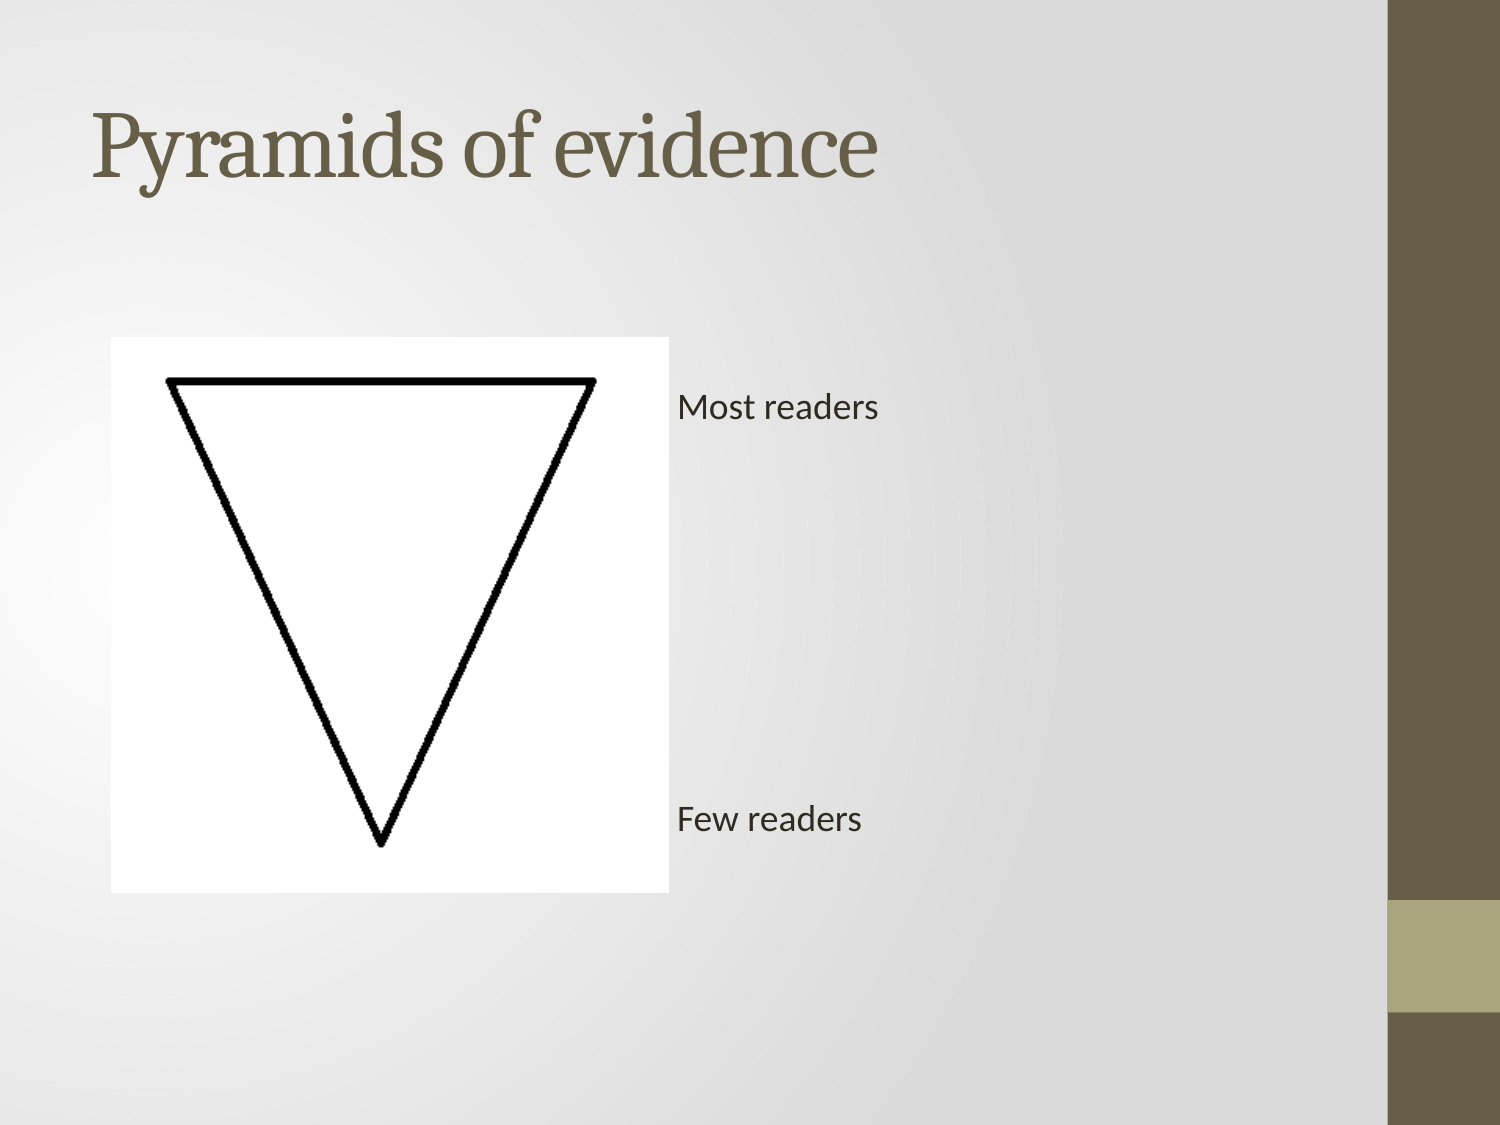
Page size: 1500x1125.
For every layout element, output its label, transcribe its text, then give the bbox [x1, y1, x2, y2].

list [111, 336, 669, 893]
text_box Few readers [679, 787, 1125, 847]
title Pyramids of evidence [75, 45, 1325, 233]
text_box Most readers [679, 374, 1188, 435]
